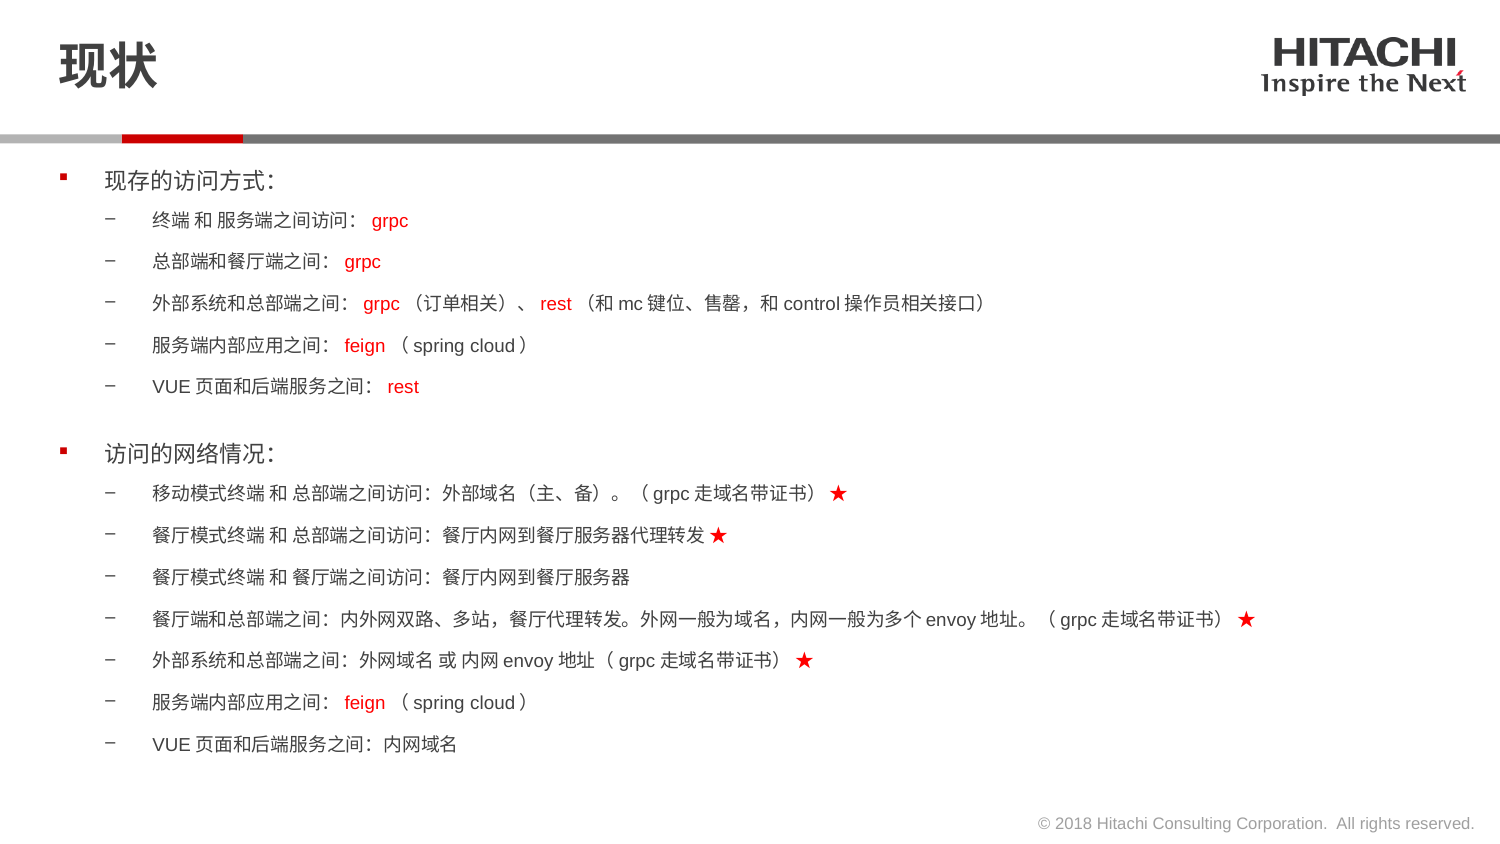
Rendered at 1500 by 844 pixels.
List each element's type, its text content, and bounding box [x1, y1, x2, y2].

list 现存的访问方式： 终端 和 服务端之间访问：grpc 总部端和餐厅端之间：grpc 外部系统和总部端之间：grpc（订单相关）、rest（和mc键位、售罄，和control操作员相关接口） 服务端内部应用之间：feign（spring cloud） VUE页面和后端服务之间：rest 访问的网络情况： 移动模式终端 和 总部端之间访问：外部域名（主、备）。（grpc走域名带证书） ★ 餐厅模式终端 和 总部端之间访问：餐厅内网到餐厅服务器代理转发 ★ 餐厅模式终端 和 餐厅端之间访问：餐厅内网到餐厅服务器 餐厅端和总部端之间：内外网双路、多站，餐厅代理转发。外网一般为域名，内网一般为多个envoy地址。（grpc走域名带证书） ★ 外部系统和总部端之间：外网域名 或 内网envoy地址（grpc走域名带证书） ★ 服务端内部应用之间：feign（spring cloud） VUE页面和后端服务之间：内网域名 [43, 158, 1452, 844]
title 现状 [43, 8, 1200, 129]
picture [1261, 37, 1466, 96]
